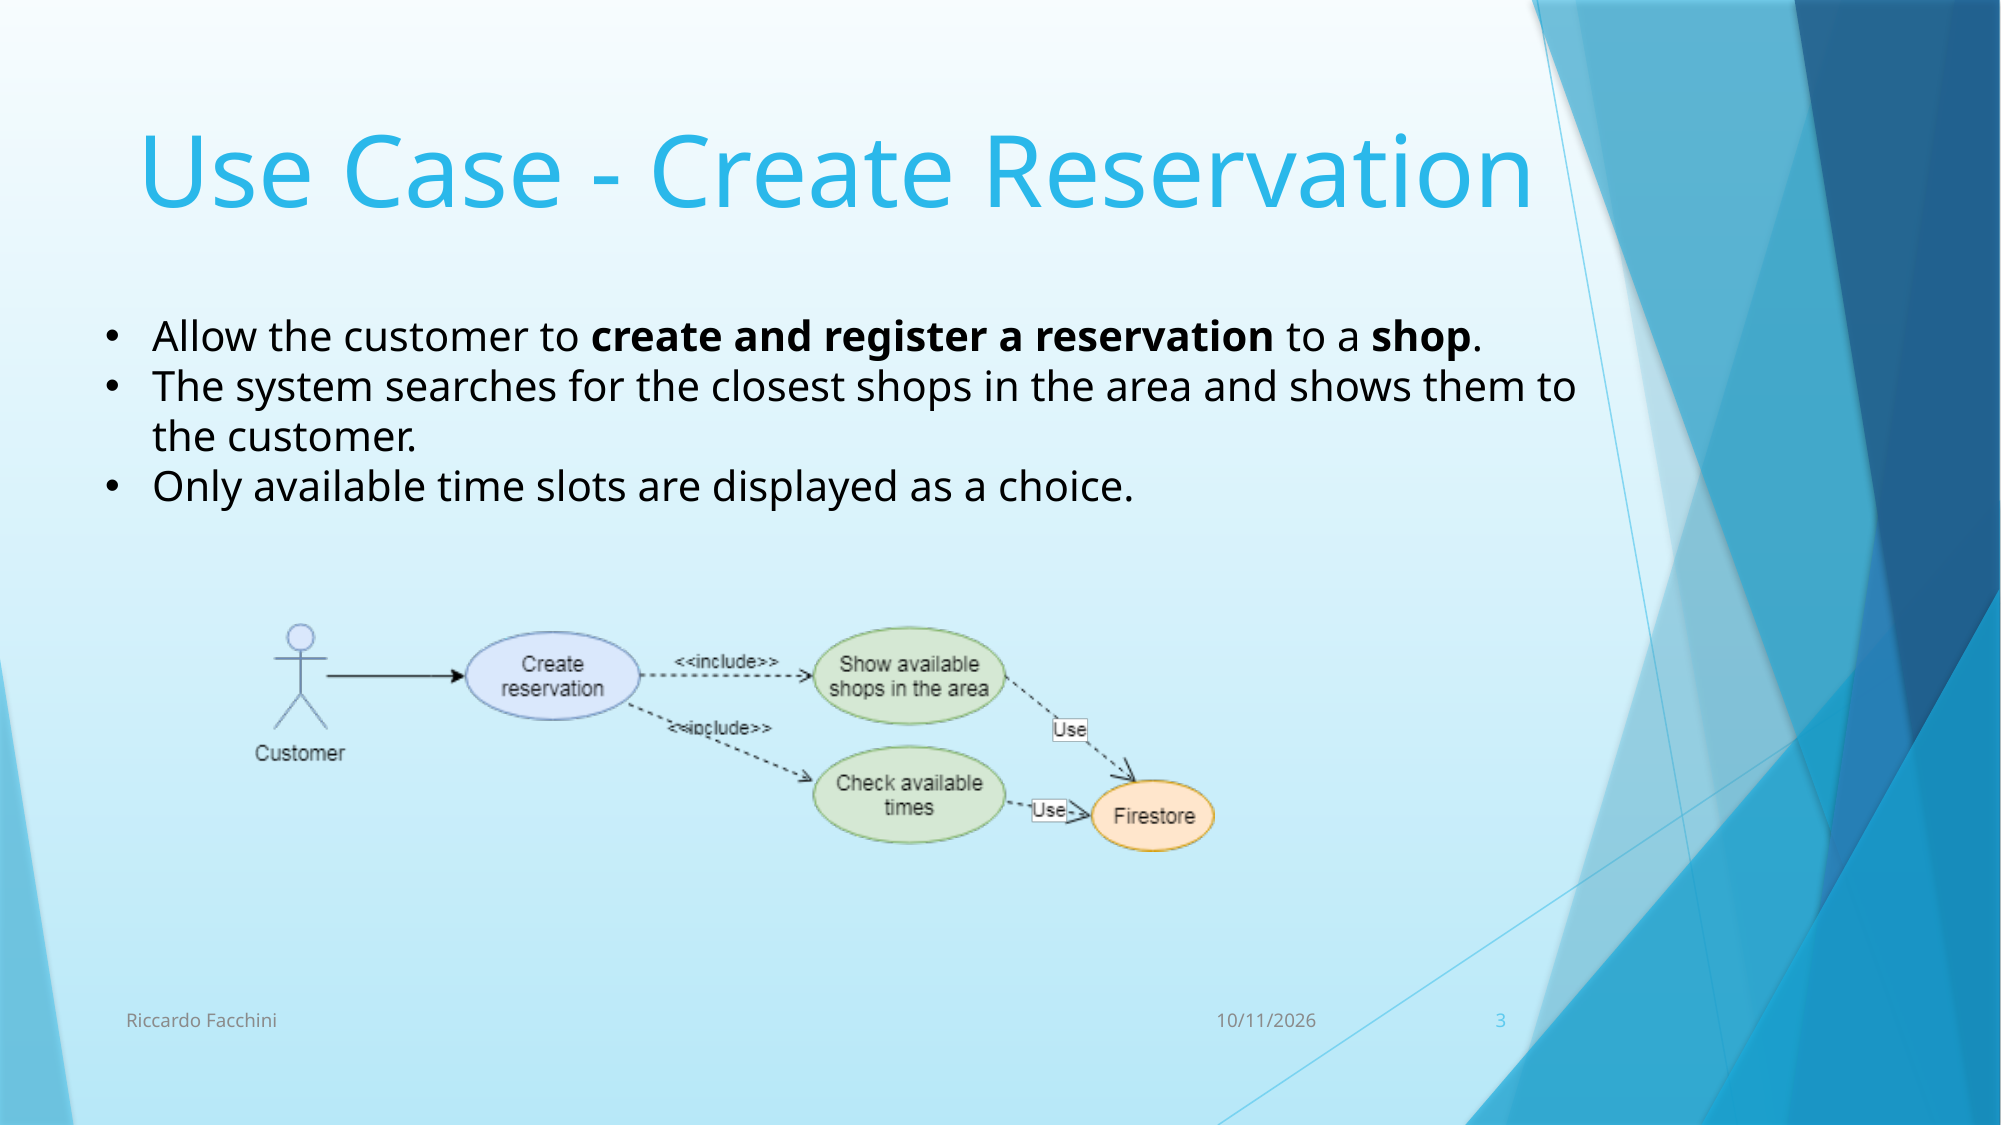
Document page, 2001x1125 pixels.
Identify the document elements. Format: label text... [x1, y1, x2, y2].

footer Riccardo Facchini [111, 991, 1145, 1051]
title Use Case - Create Reservation [122, 99, 1567, 302]
text_box Allow the customer to create and register a reservation to a shop. The system searches for the closest shops in the area and shows them to the customer. Only available time slots are displayed as a choice. [90, 302, 1627, 568]
picture [254, 623, 1216, 852]
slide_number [1181, 991, 1332, 1051]
slide_number 3 [1409, 991, 1522, 1051]
